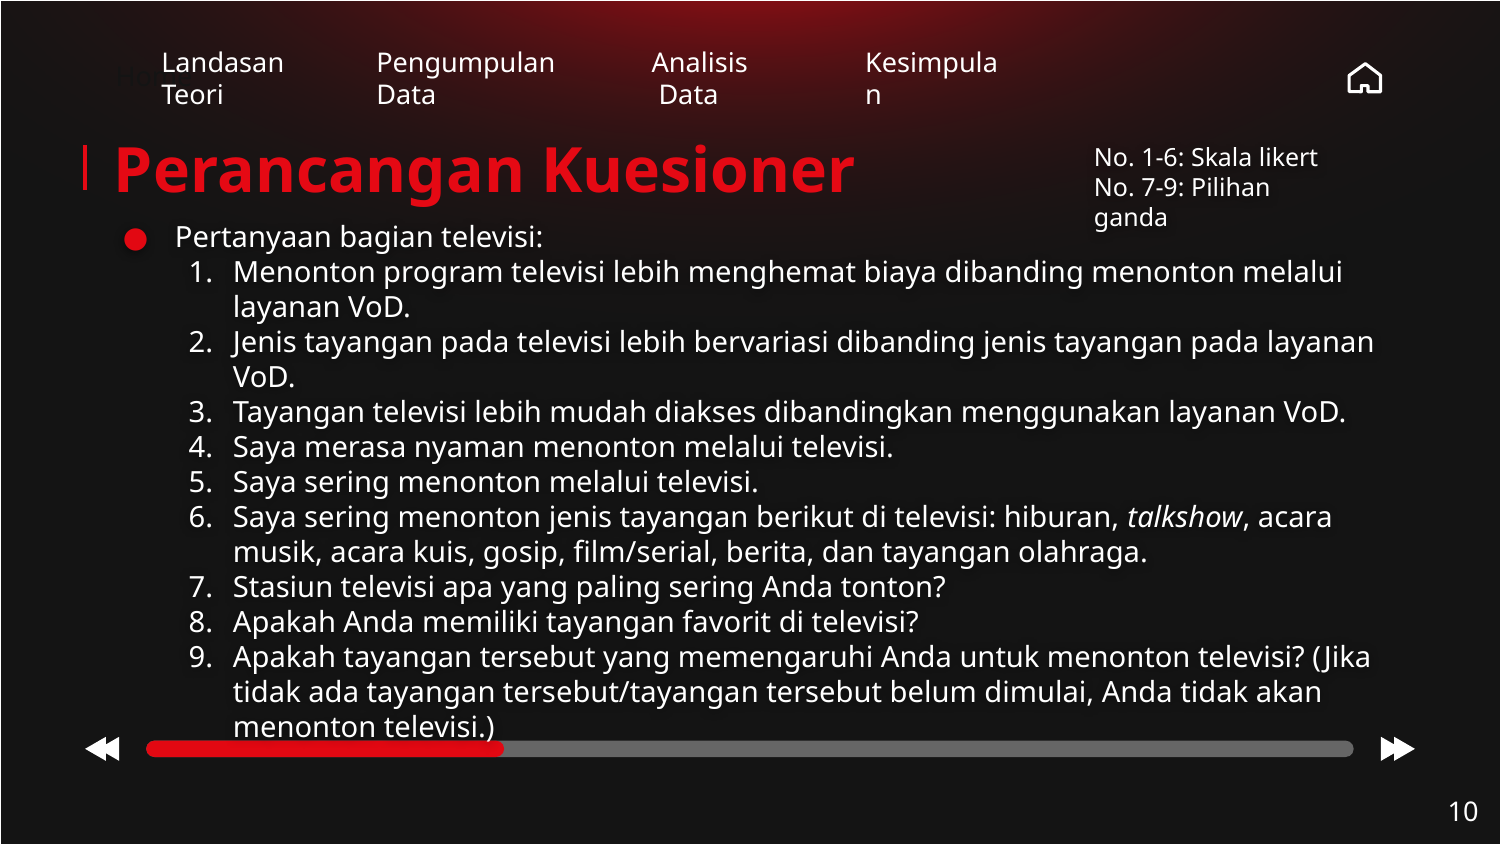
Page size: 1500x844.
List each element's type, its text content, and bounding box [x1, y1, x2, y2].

text_box [106, 736, 120, 761]
subtitle No. 1-6: Skala likert No. 7-9: Pilihan ganda [1079, 126, 1354, 209]
slide_number ‹#› [1403, 779, 1494, 844]
text_box [85, 736, 106, 761]
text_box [100, 51, 1028, 104]
subtitle Pertanyaan bagian televisi: Menonton program televisi lebih menghemat biaya dibanding menonton melalui layanan VoD. Jenis tayangan pada televisi lebih bervariasi dibanding jenis tayangan pada layanan VoD. Tayangan televisi lebih mudah diakses dibandingkan menggunakan layanan VoD. Saya merasa nyaman menonton melalui televisi. Saya sering menonton melalui televisi. Saya sering menonton jenis tayangan berikut di televisi: hiburan, talkshow, acara musik, acara kuis, gosip, film/serial, berita, dan tayangan olahraga. Stasiun televisi apa yang paling sering Anda tonton? Apakah Anda memiliki tayangan favorit di televisi? Apakah tayangan tersebut yang memengaruhi Anda untuk menonton televisi? (Jika tidak ada tayangan tersebut/tayangan tersebut belum dimulai, Anda tidak akan menonton televisi.) [85, 203, 1415, 726]
picture [2, 2, 1500, 844]
text_box [1394, 736, 1415, 761]
text_box [1380, 736, 1394, 761]
text_box [1349, 63, 1381, 92]
title Perancangan Kuesioner [98, 120, 1382, 199]
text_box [145, 740, 1354, 758]
